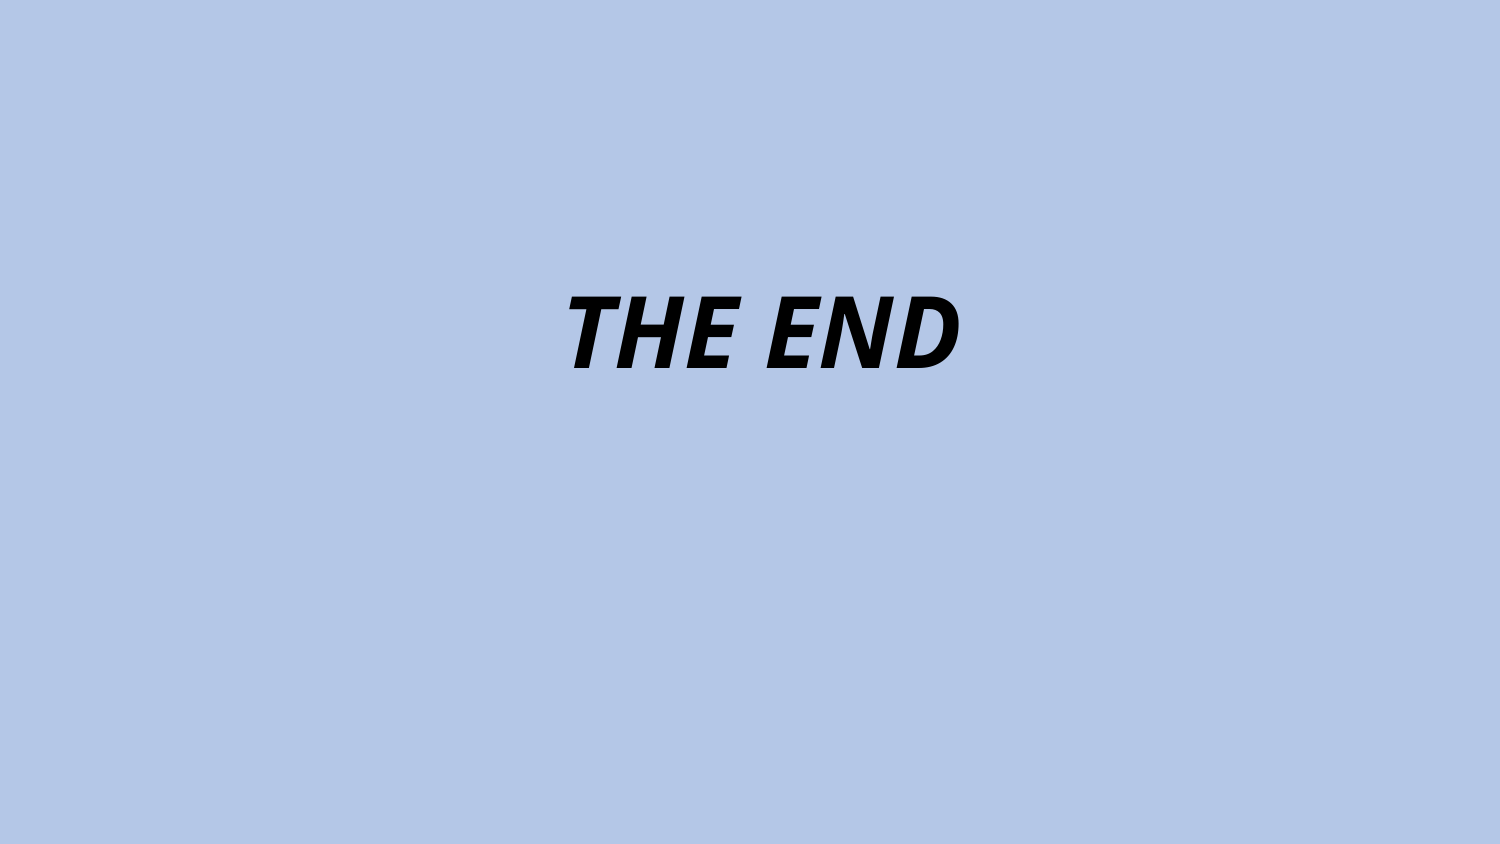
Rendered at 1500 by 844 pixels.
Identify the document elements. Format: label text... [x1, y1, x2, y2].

list THE END [134, 266, 1366, 489]
